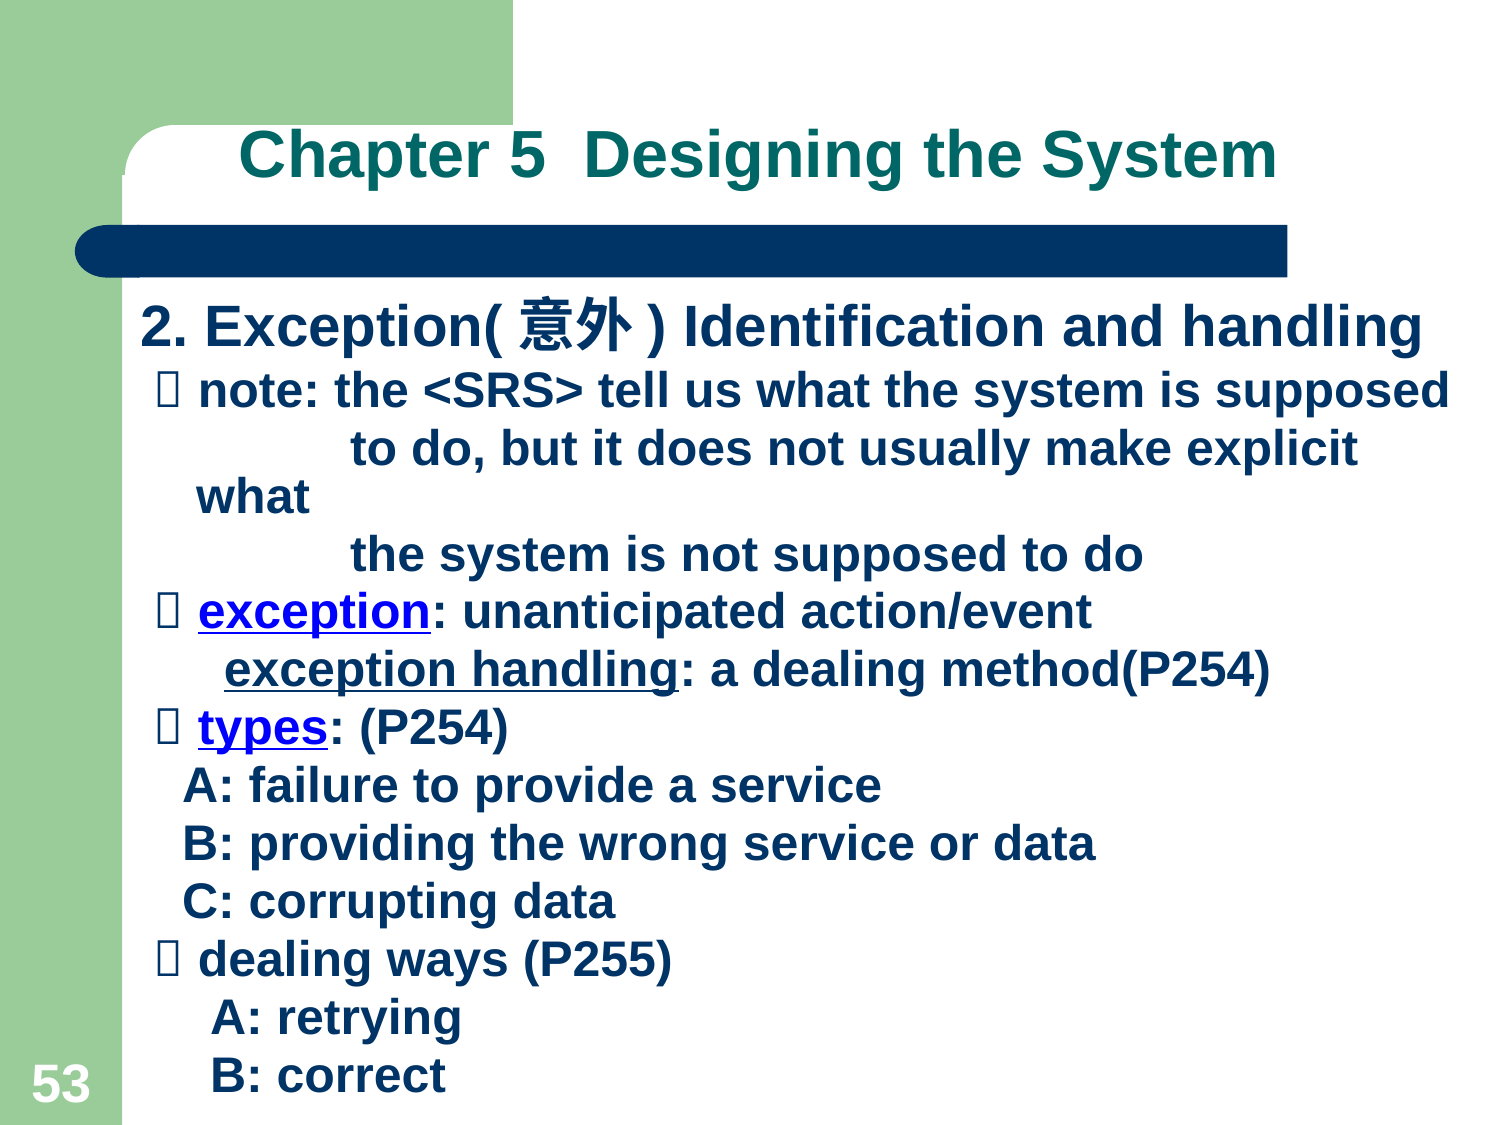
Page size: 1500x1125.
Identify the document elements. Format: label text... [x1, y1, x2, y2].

list 2. Exception(意外) Identification and handling  note: the <SRS> tell us what the system is supposed to do, but it does not usually make explicit what the system is not supposed to do  exception: unanticipated action/event exception handling: a dealing method(P254)  types: (P254) A: failure to provide a service B: providing the wrong service or data C: corrupting data  dealing ways (P255) A: retrying B: correct [124, 287, 1500, 1125]
slide_number 53 [13, 1040, 111, 1122]
title Chapter 5 Designing the System [149, 62, 1463, 201]
